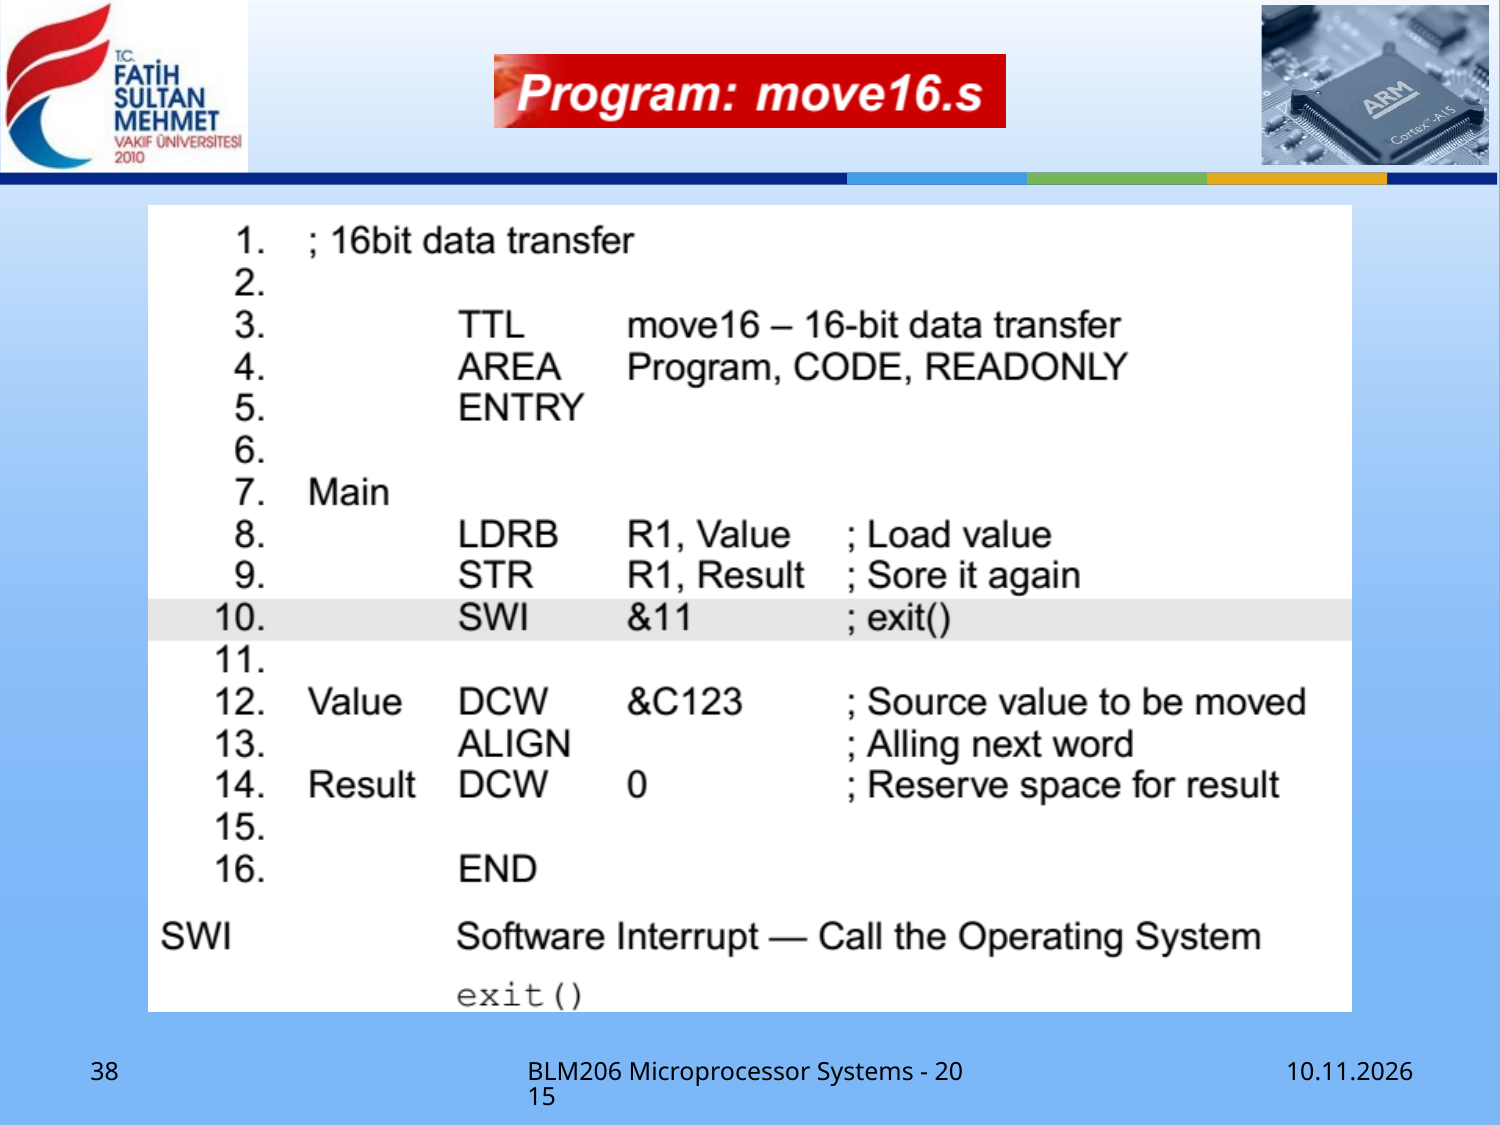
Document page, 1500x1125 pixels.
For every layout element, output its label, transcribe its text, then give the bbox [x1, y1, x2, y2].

picture [147, 204, 1353, 1012]
slide_number 38 [75, 1042, 426, 1103]
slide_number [1078, 1042, 1429, 1103]
footer BLM206 Microprocessor Systems - 2015 [512, 1042, 988, 1103]
picture [493, 53, 1006, 129]
picture [1261, 4, 1490, 165]
picture [1, 0, 248, 172]
